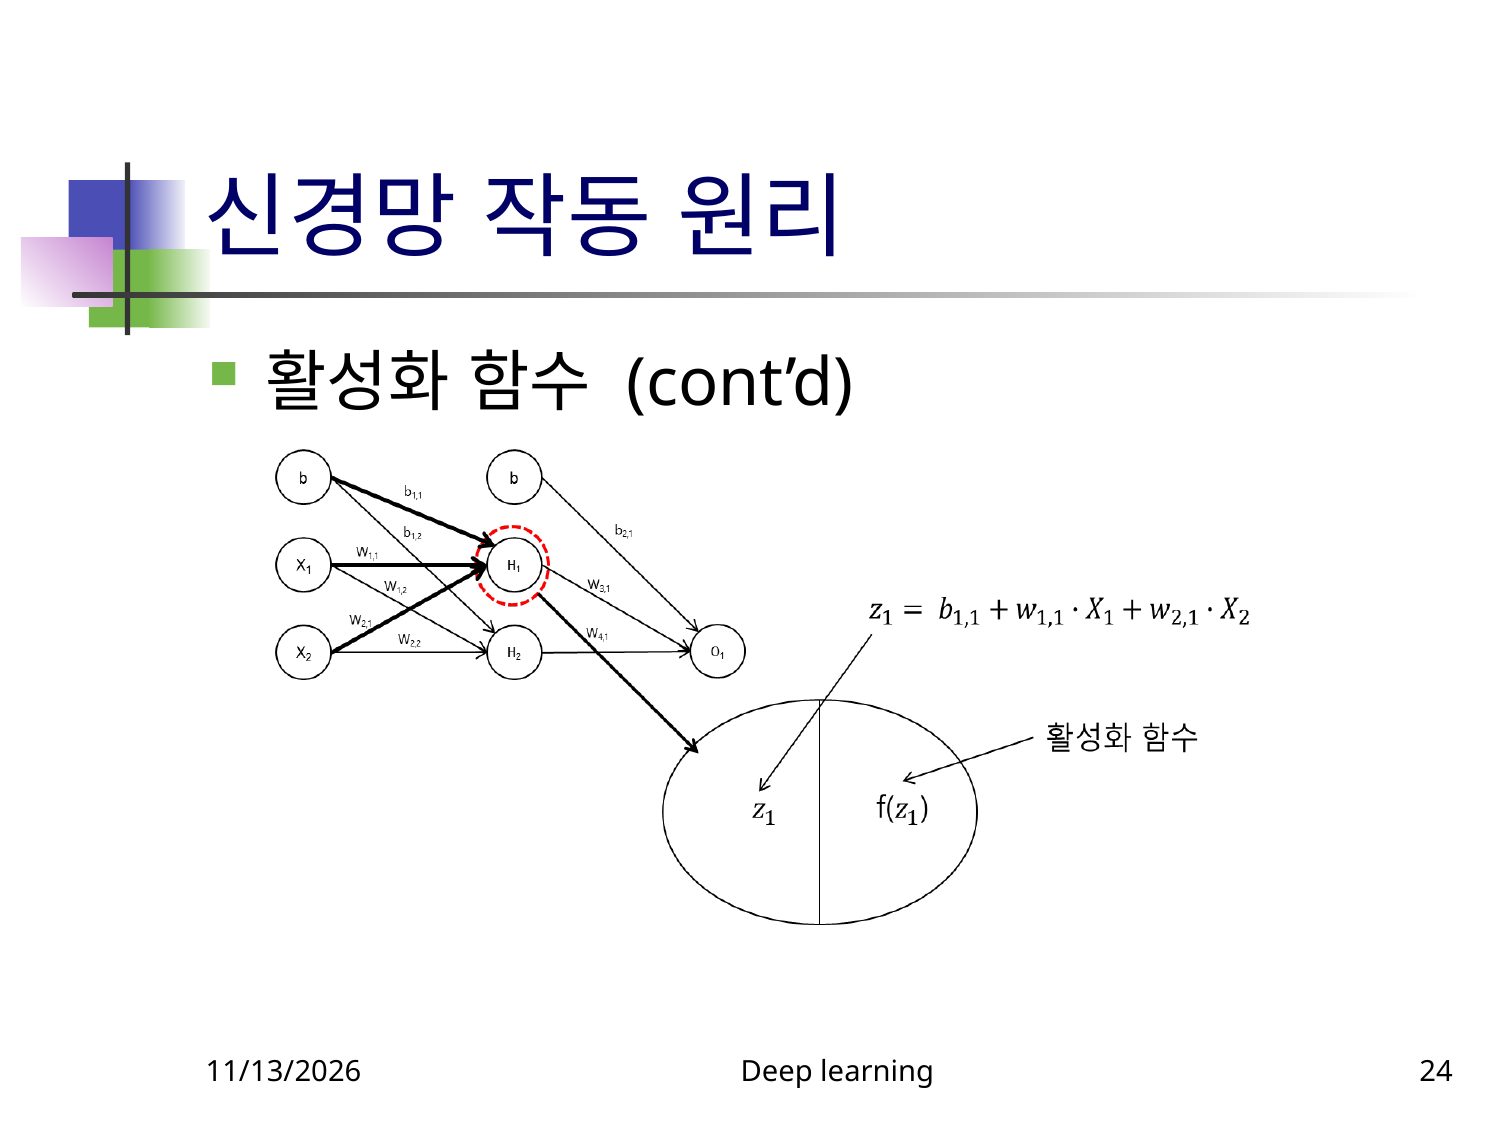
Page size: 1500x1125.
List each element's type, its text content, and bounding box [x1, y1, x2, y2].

picture [275, 449, 1276, 926]
footer Deep learning [600, 1024, 1075, 1100]
slide_number 24 [1155, 1024, 1468, 1100]
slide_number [190, 1024, 504, 1100]
title 신경망 작동 원리 [188, 35, 1468, 275]
list 활성화 함수 (cont’d) [193, 331, 1469, 1006]
